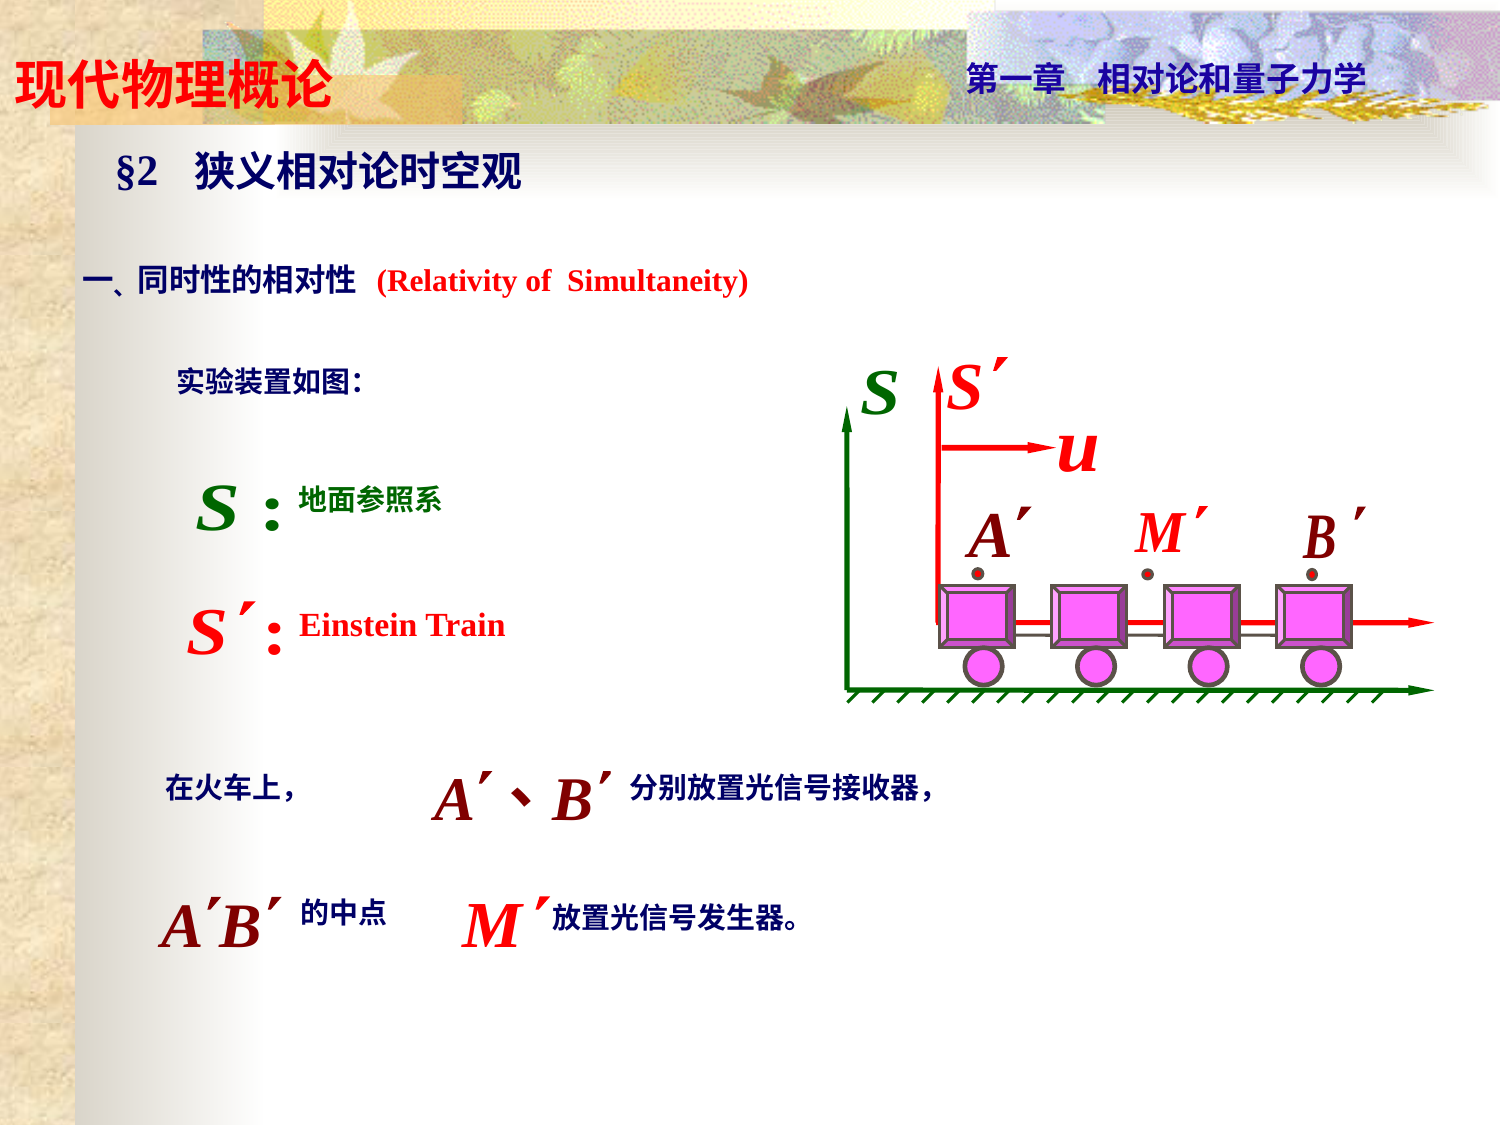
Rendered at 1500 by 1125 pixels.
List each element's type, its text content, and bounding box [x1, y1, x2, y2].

text_box 分别放置光信号接收器， [614, 756, 1284, 831]
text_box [173, 588, 772, 674]
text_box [151, 756, 611, 832]
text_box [181, 468, 666, 544]
text_box 实验装置如图： [161, 350, 646, 426]
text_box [149, 881, 1113, 962]
picture [310, 68, 320, 75]
picture [0, 0, 1500, 1125]
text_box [934, 347, 1435, 686]
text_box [846, 354, 1435, 703]
text_box §2 狭义相对论时空观 [100, 125, 1202, 231]
text_box 一、同时性的相对性 (Relativity of Simultaneity) [67, 236, 1323, 337]
